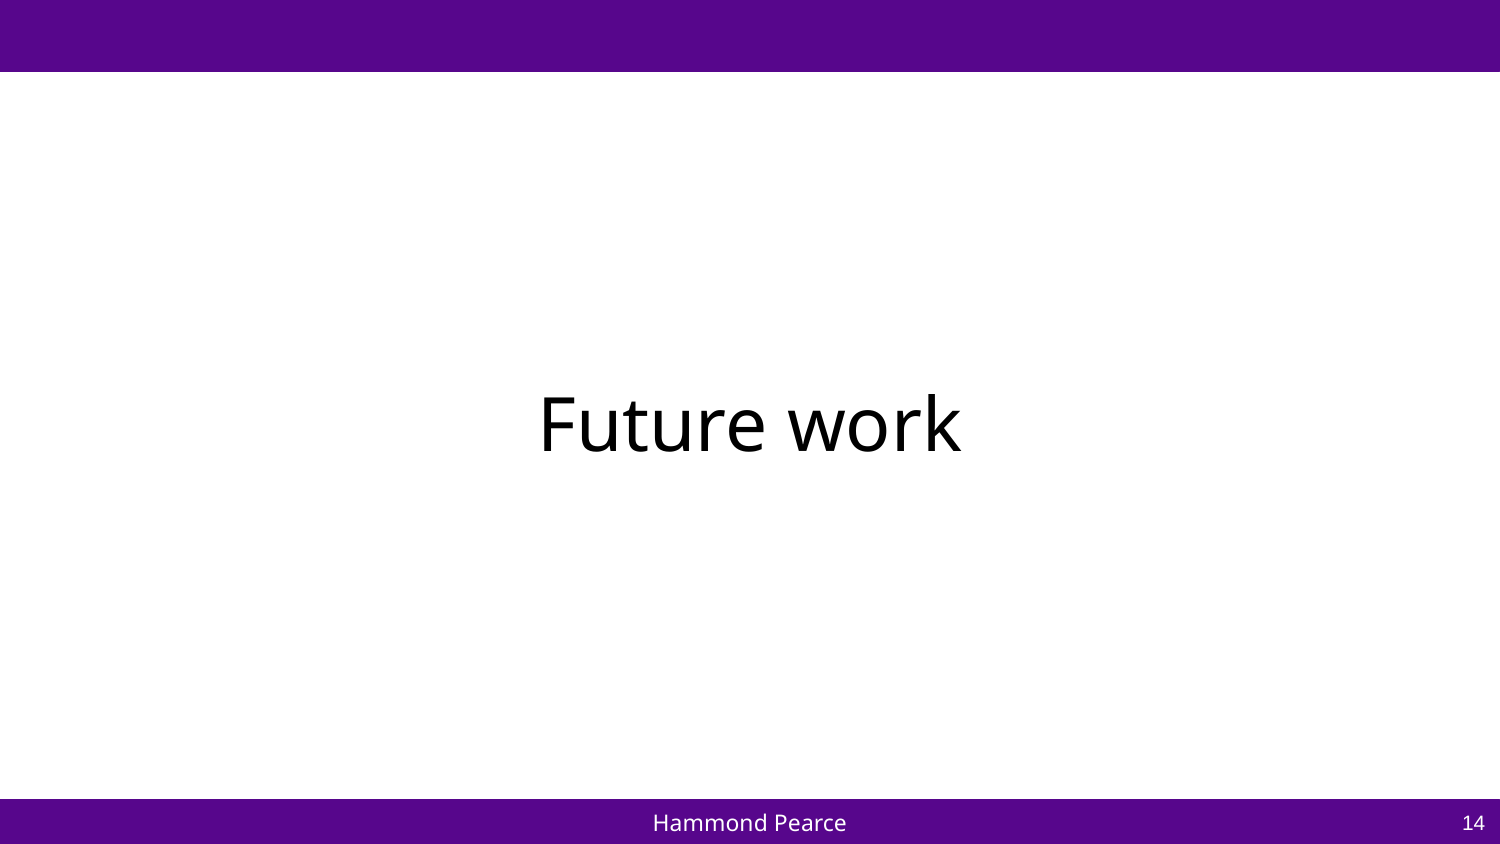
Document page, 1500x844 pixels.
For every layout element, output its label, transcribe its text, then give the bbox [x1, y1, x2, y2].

title Future work [51, 352, 1449, 491]
slide_number ‹#› [1410, 800, 1500, 844]
